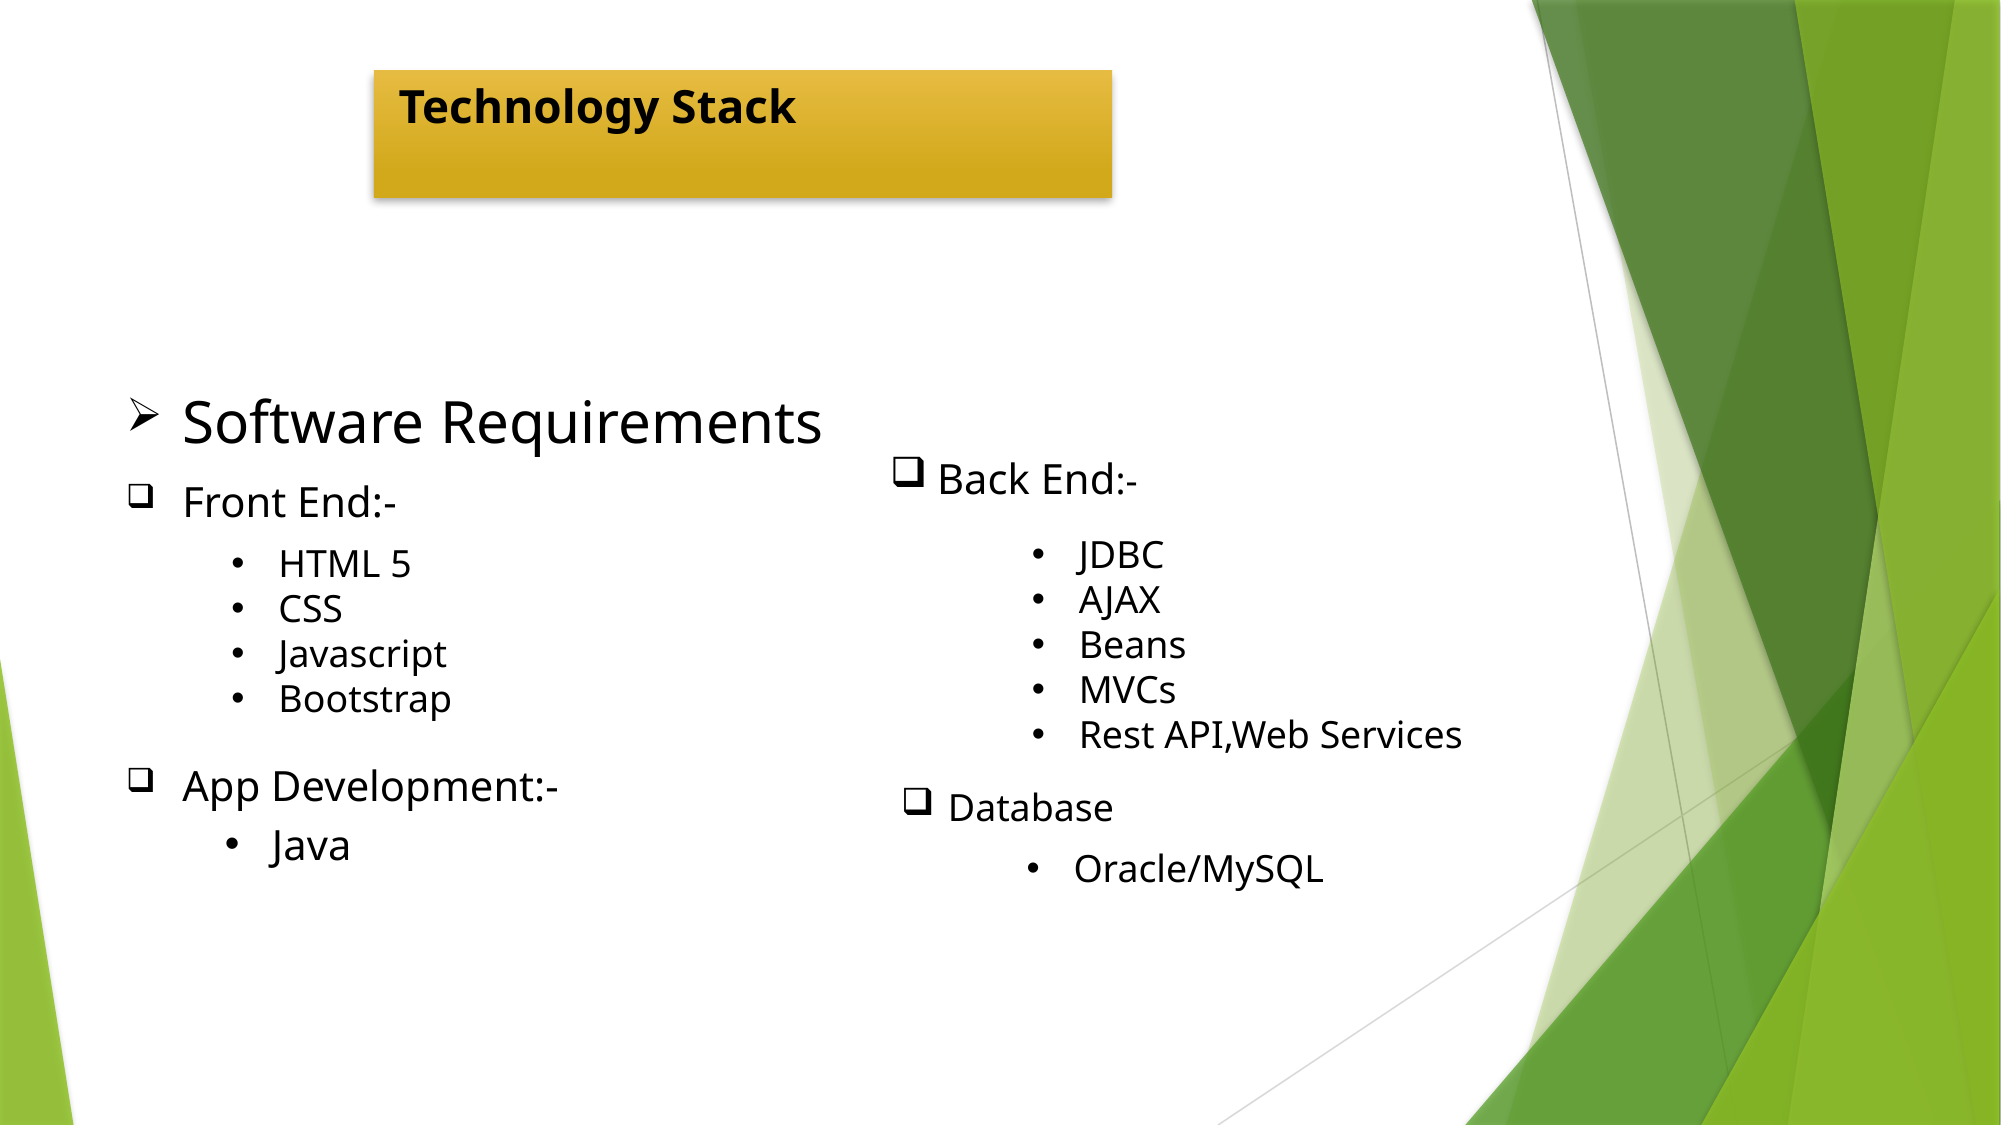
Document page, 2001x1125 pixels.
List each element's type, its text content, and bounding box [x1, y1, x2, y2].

text_box JDBC AJAX Beans MVCs Rest API,Web Services [1017, 523, 1522, 764]
text_box Database [886, 777, 1149, 837]
text_box Oracle/MySQL [1011, 837, 1340, 898]
list Software Requirements Front End:- App Development:- [111, 377, 1522, 1015]
text_box Java [210, 811, 403, 876]
text_box HTML 5 CSS Javascript Bootstrap [216, 532, 686, 817]
title Technology Stack [373, 70, 1113, 198]
text_box Back End:- [875, 445, 1159, 601]
